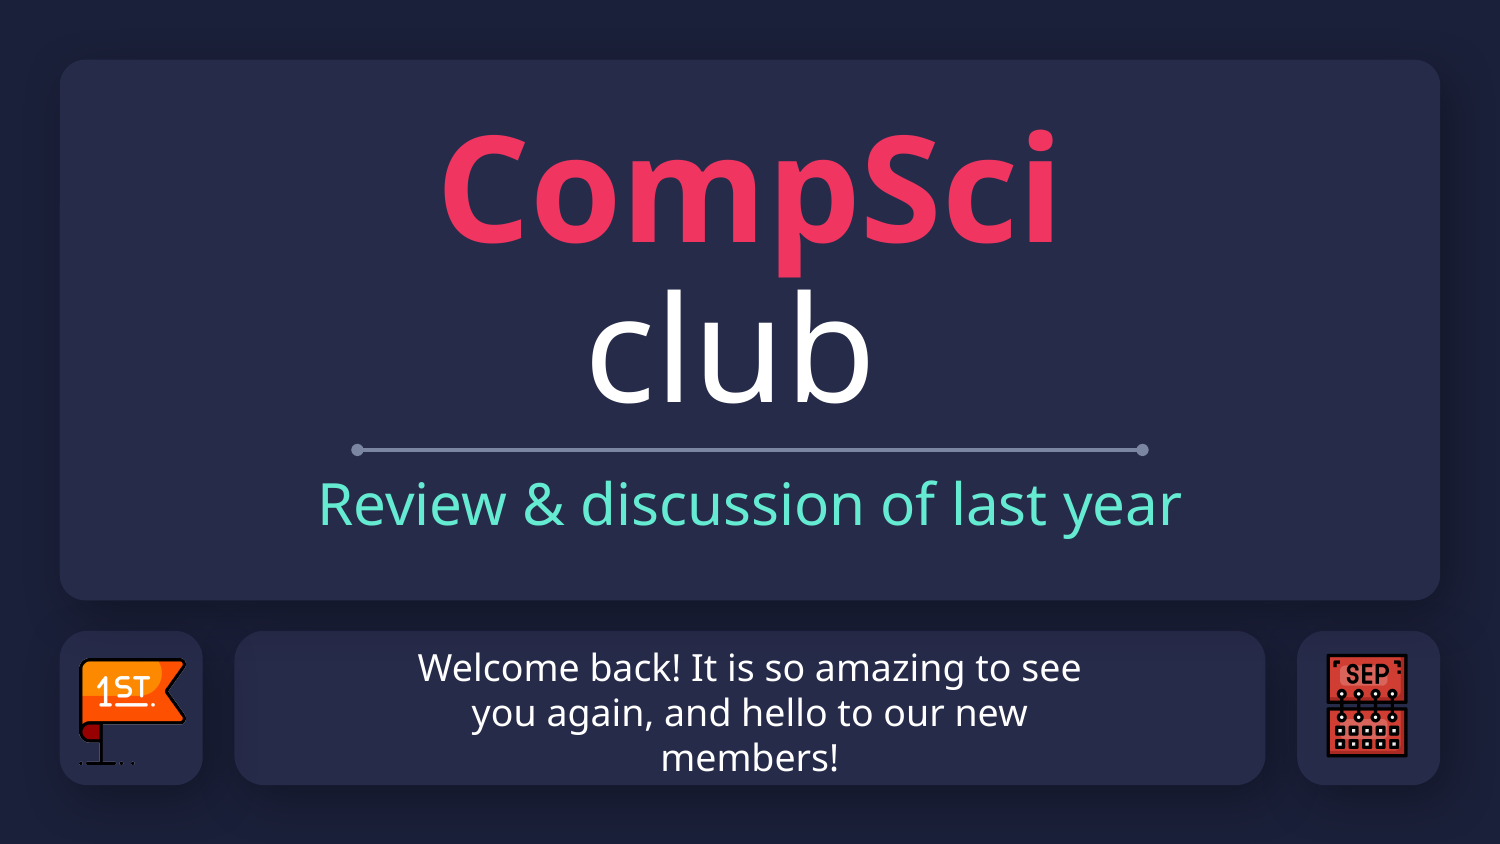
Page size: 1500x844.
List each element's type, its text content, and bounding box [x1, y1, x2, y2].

title Review & discussion of last year [252, 460, 1248, 545]
subtitle Welcome back! It is so amazing to see you again, and hello to our new members! [375, 674, 1125, 749]
picture [79, 658, 187, 765]
picture [1313, 651, 1421, 759]
title CompSci club [287, 110, 1213, 440]
